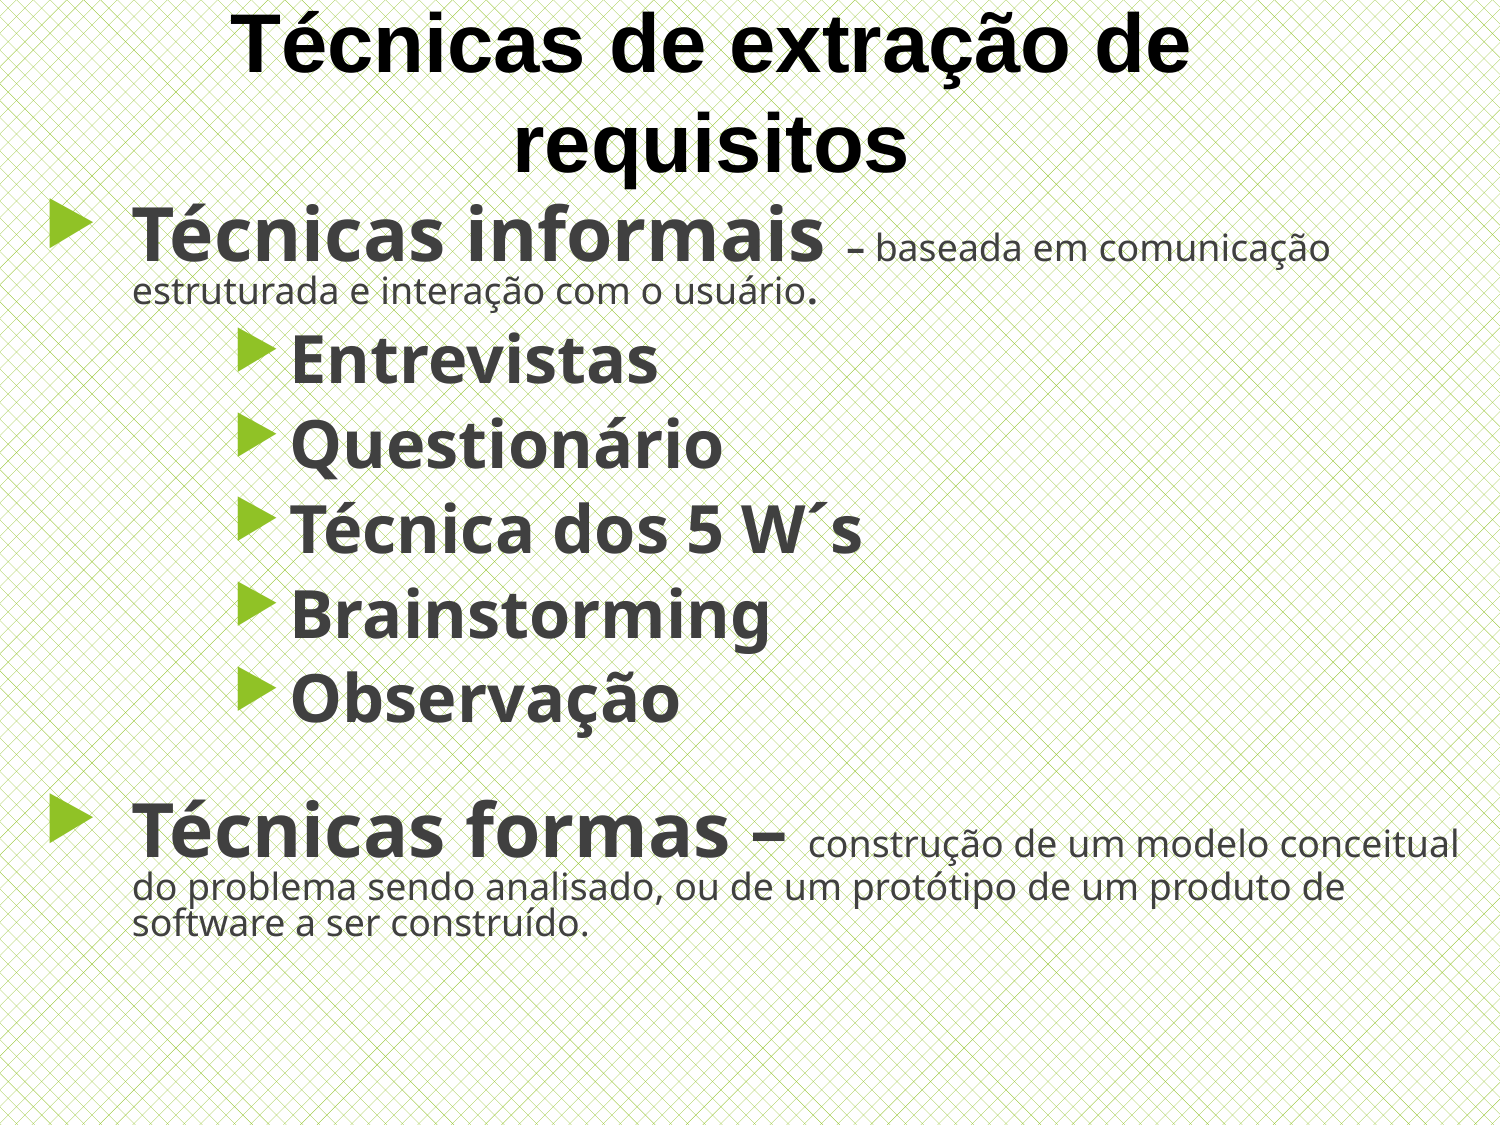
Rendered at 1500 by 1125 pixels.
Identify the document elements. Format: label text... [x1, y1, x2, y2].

slide_number 33 [1139, 1042, 1425, 1103]
text_box Técnicas de extração de requisitos [73, 15, 1349, 197]
list Técnicas informais – baseada em comunicação estruturada e interação com o usuário. Entrevistas Questionário Técnica dos 5 W´s Brainstorming Observação Técnicas formas – construção de um modelo conceitual do problema sendo analisado, ou de um protótipo de um produto de software a ser construído. [29, 196, 1500, 1035]
